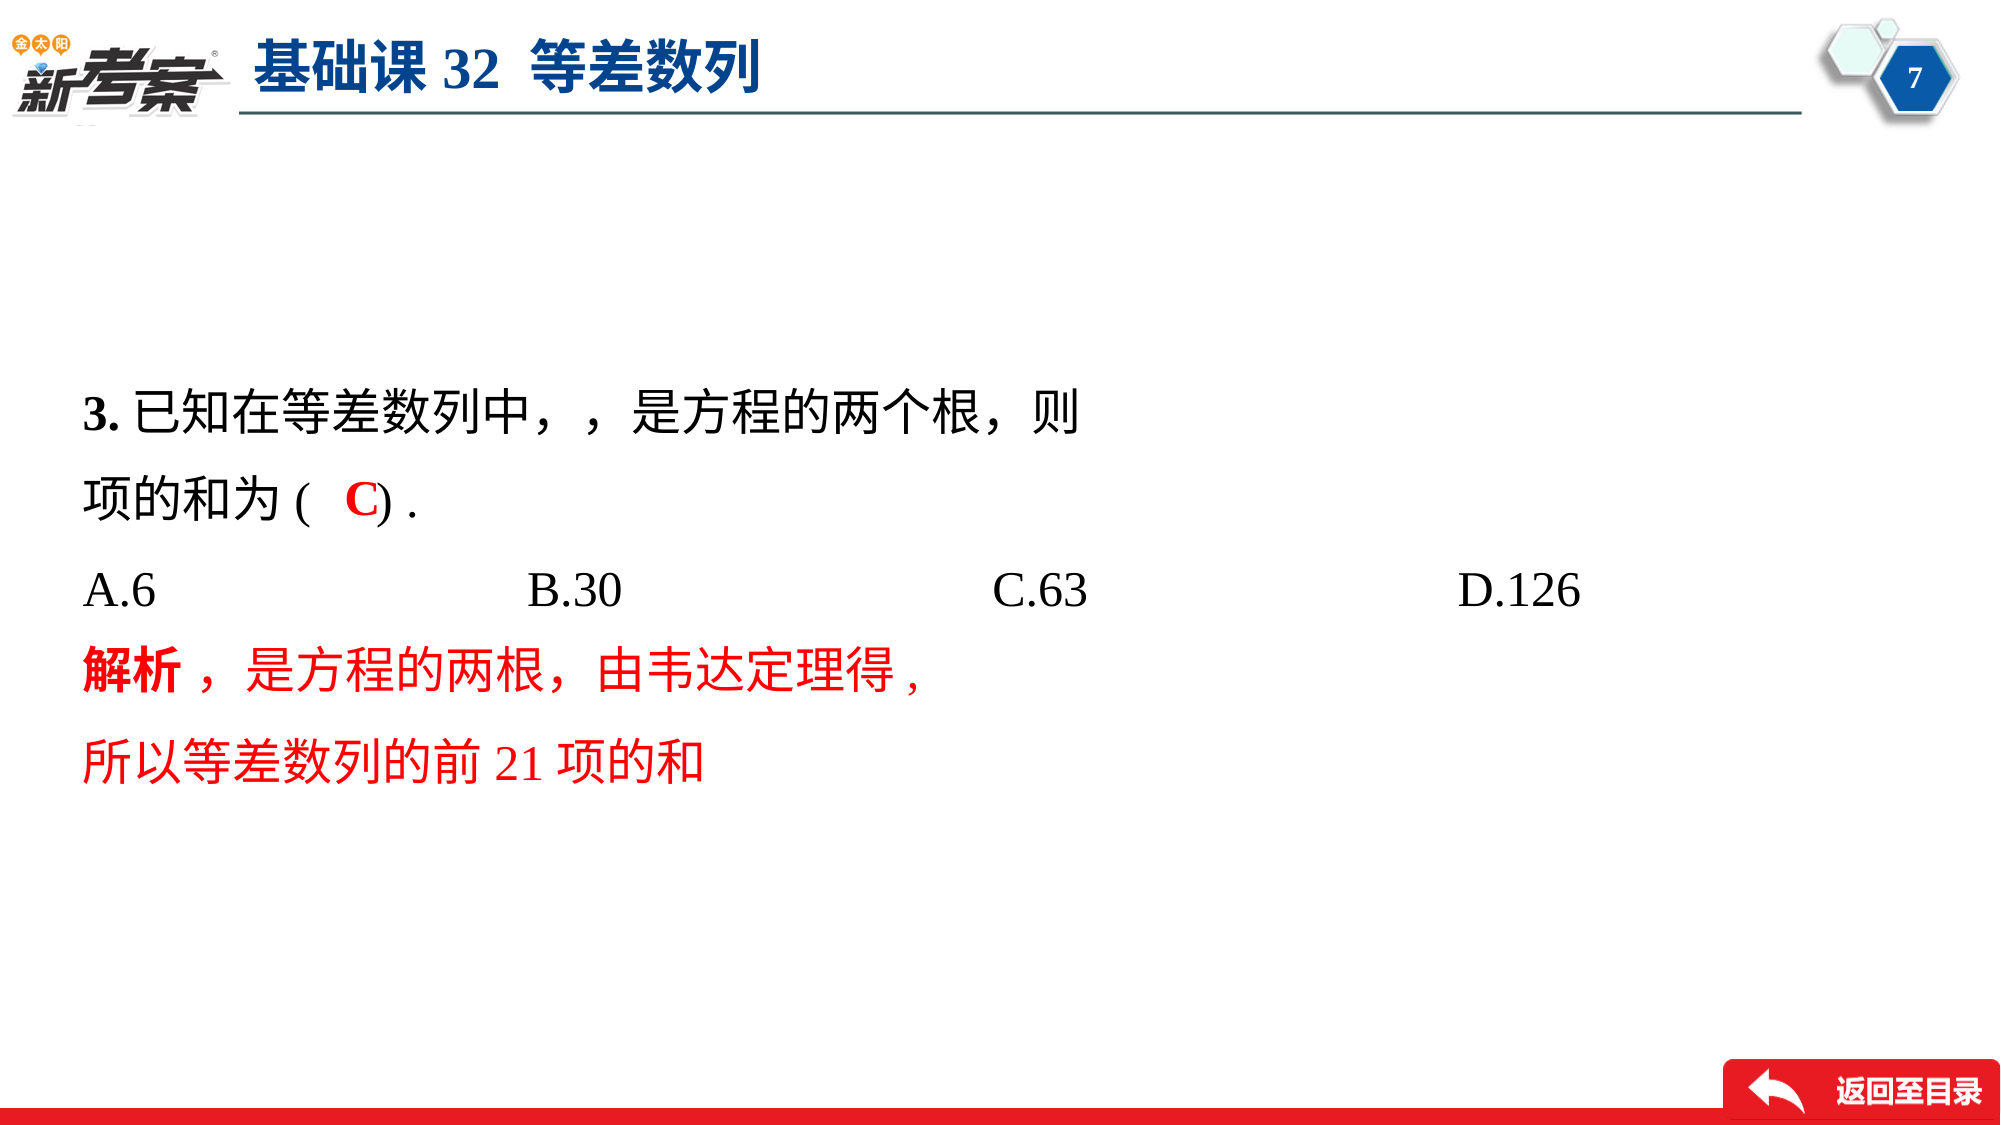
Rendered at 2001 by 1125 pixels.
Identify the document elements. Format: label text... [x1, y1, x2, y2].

text_box A.6 B.30 C.63 D.126 [82, 528, 1917, 607]
text_box C [326, 438, 399, 517]
picture [0, 0, 2001, 1125]
